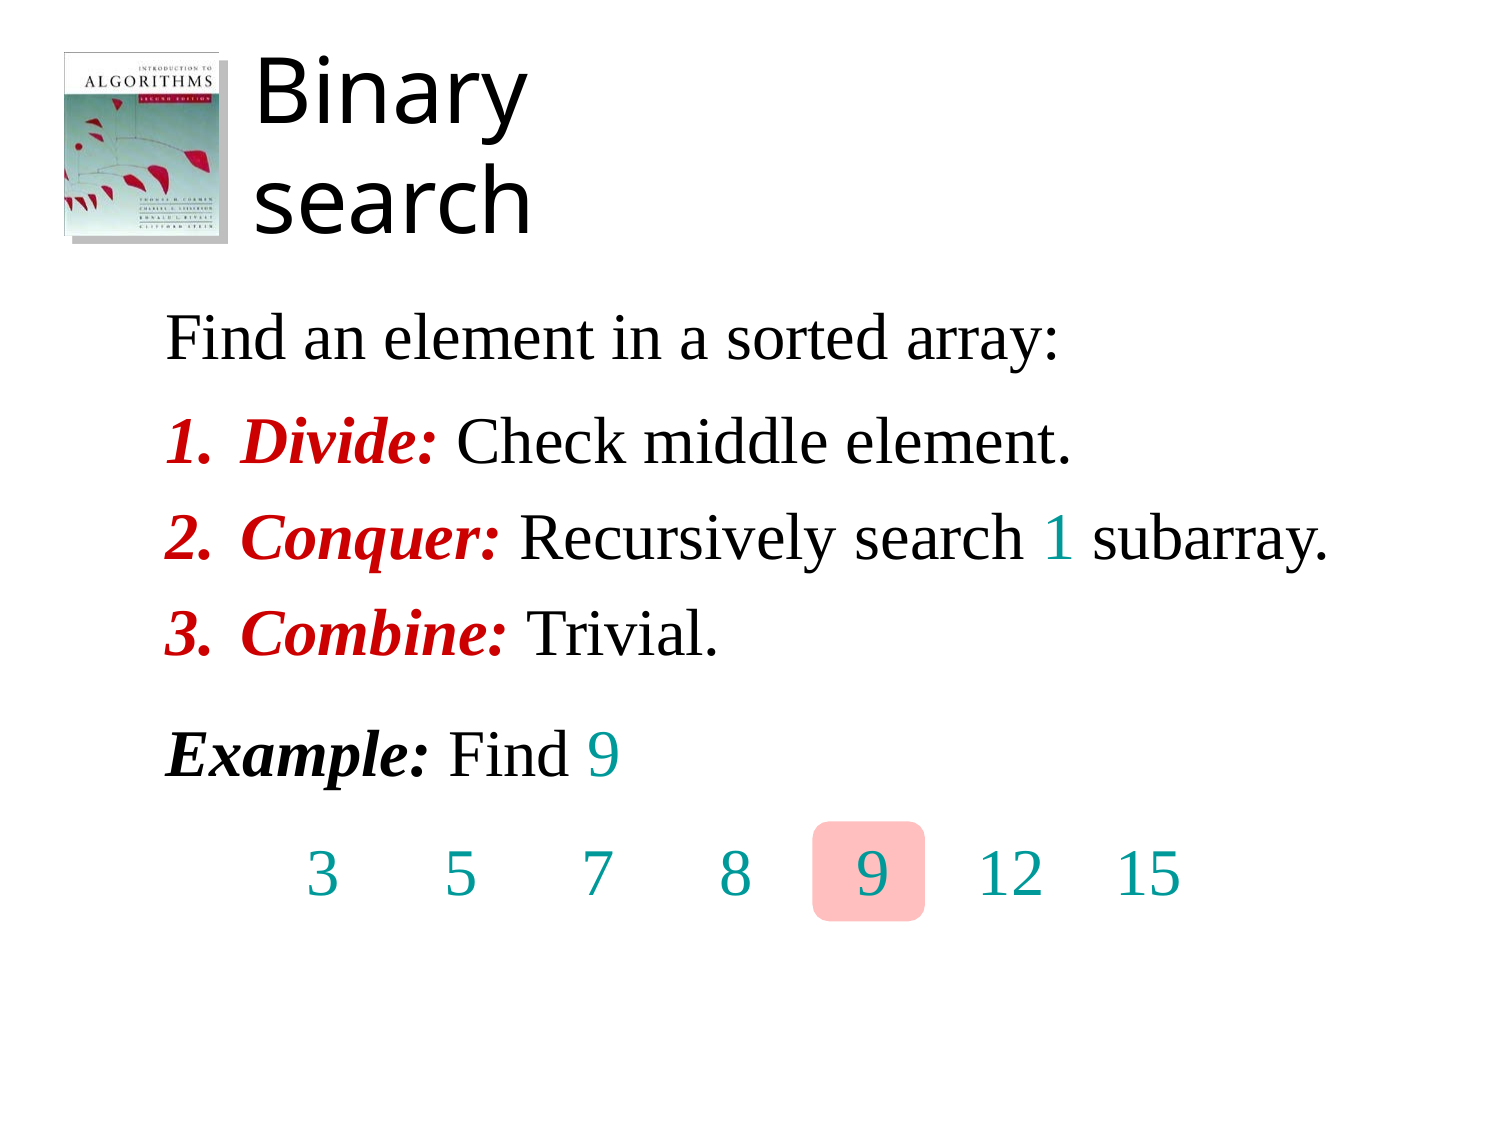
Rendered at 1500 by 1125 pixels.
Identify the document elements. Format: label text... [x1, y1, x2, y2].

text_box [813, 909, 925, 922]
text_box Find an element in a sorted array: Divide: Check middle element. Conquer: Recursively search 1 subarray. Combine: Trivial. Example: Find 9 3 5 7 8 9 12 15 [162, 266, 1337, 909]
title Binary search [250, 29, 802, 252]
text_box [64, 52, 228, 244]
